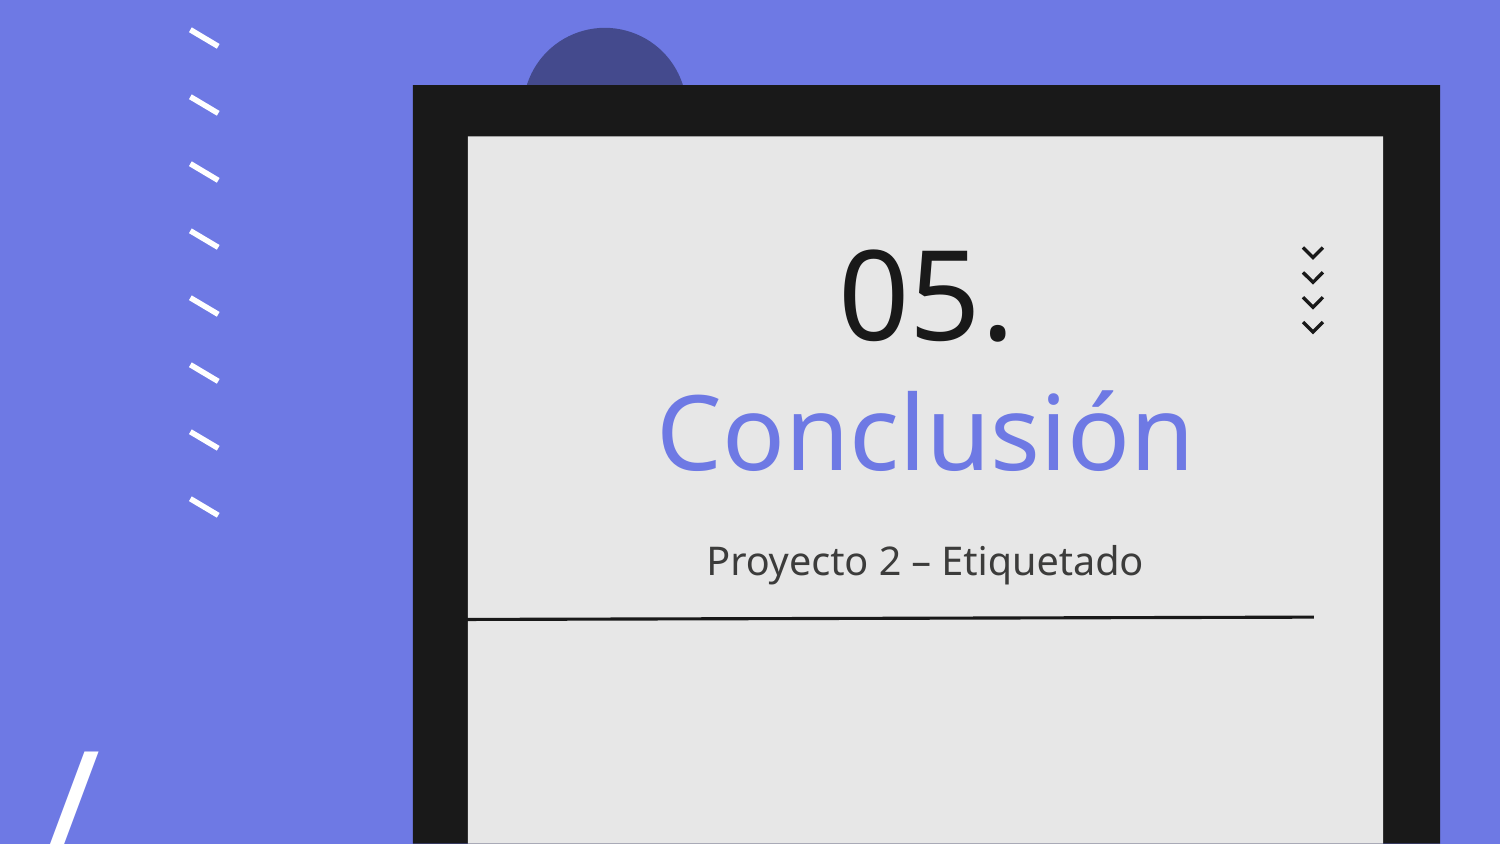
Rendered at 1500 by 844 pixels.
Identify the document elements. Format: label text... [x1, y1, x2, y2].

title Conclusión [520, 359, 1332, 498]
subtitle Proyecto 2 – Etiquetado [486, 501, 1364, 619]
title 05. [771, 221, 1081, 360]
text_box [526, 27, 683, 85]
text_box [1268, 278, 1358, 302]
text_box [467, 136, 1384, 844]
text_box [0, 223, 484, 255]
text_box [435, 616, 1315, 620]
text_box [412, 85, 1441, 844]
